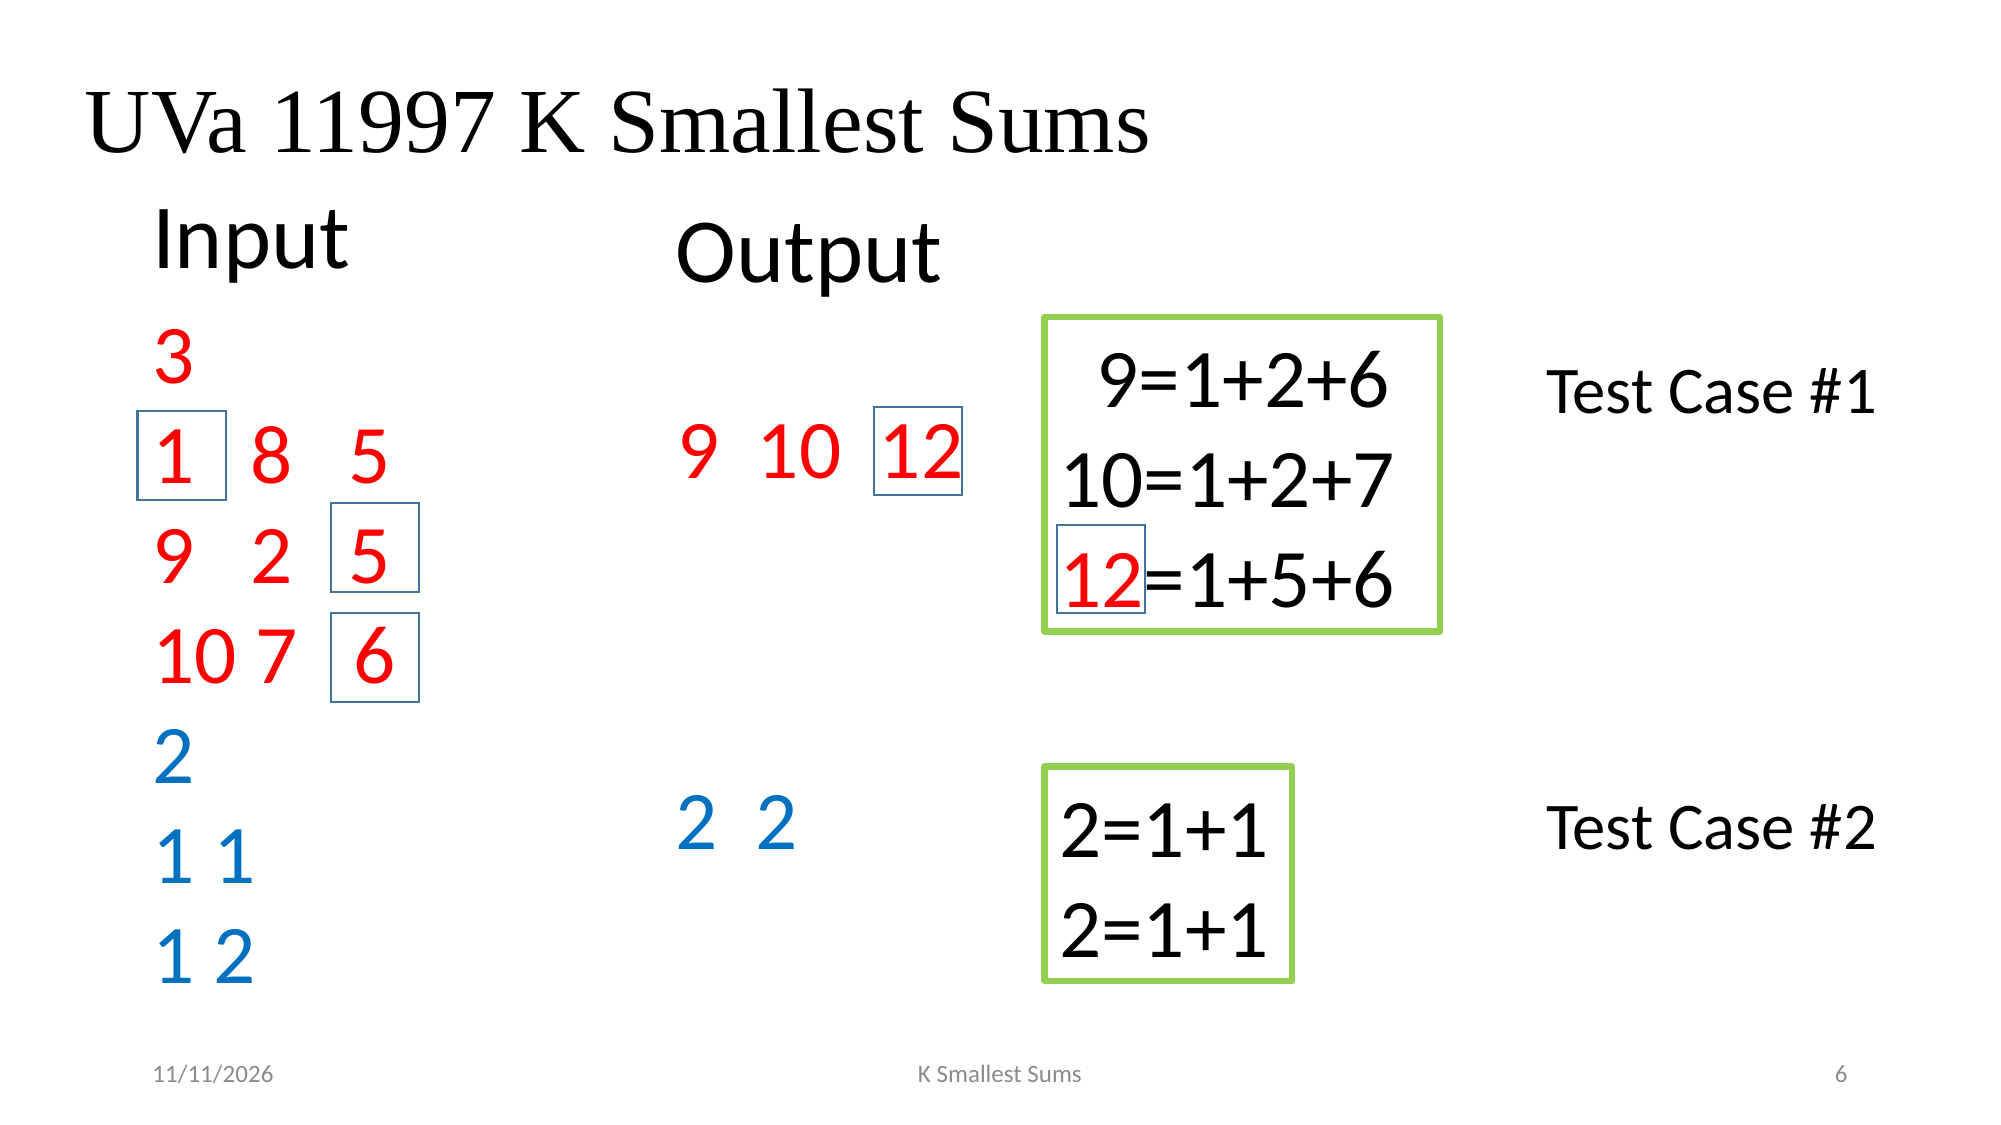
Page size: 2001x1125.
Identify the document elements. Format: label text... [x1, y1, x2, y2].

text_box 2=1+1 2=1+1 [1044, 766, 1293, 982]
text_box 2 2 [661, 758, 874, 874]
title UVa 11997 K Smallest Sums [69, 14, 1795, 232]
text_box Test Case #2 [1531, 775, 1953, 871]
text_box [330, 502, 420, 593]
text_box Output [661, 182, 988, 308]
text_box 9=1+2+6 10=1+2+7 12=1+5+6 [1044, 316, 1441, 632]
text_box [136, 410, 227, 501]
footer K Smallest Sums [662, 1042, 1338, 1103]
text_box Test Case #1 [1531, 339, 1953, 434]
text_box 3 1 8 5 9 2 5 10 7 6 2 1 1 1 2 [137, 293, 445, 1008]
text_box Input [137, 169, 380, 295]
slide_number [137, 1042, 588, 1103]
text_box 9 10 12 [662, 387, 1044, 503]
text_box [330, 612, 420, 703]
text_box [1056, 524, 1146, 614]
slide_number 6 [1412, 1042, 1863, 1103]
text_box [873, 406, 963, 496]
